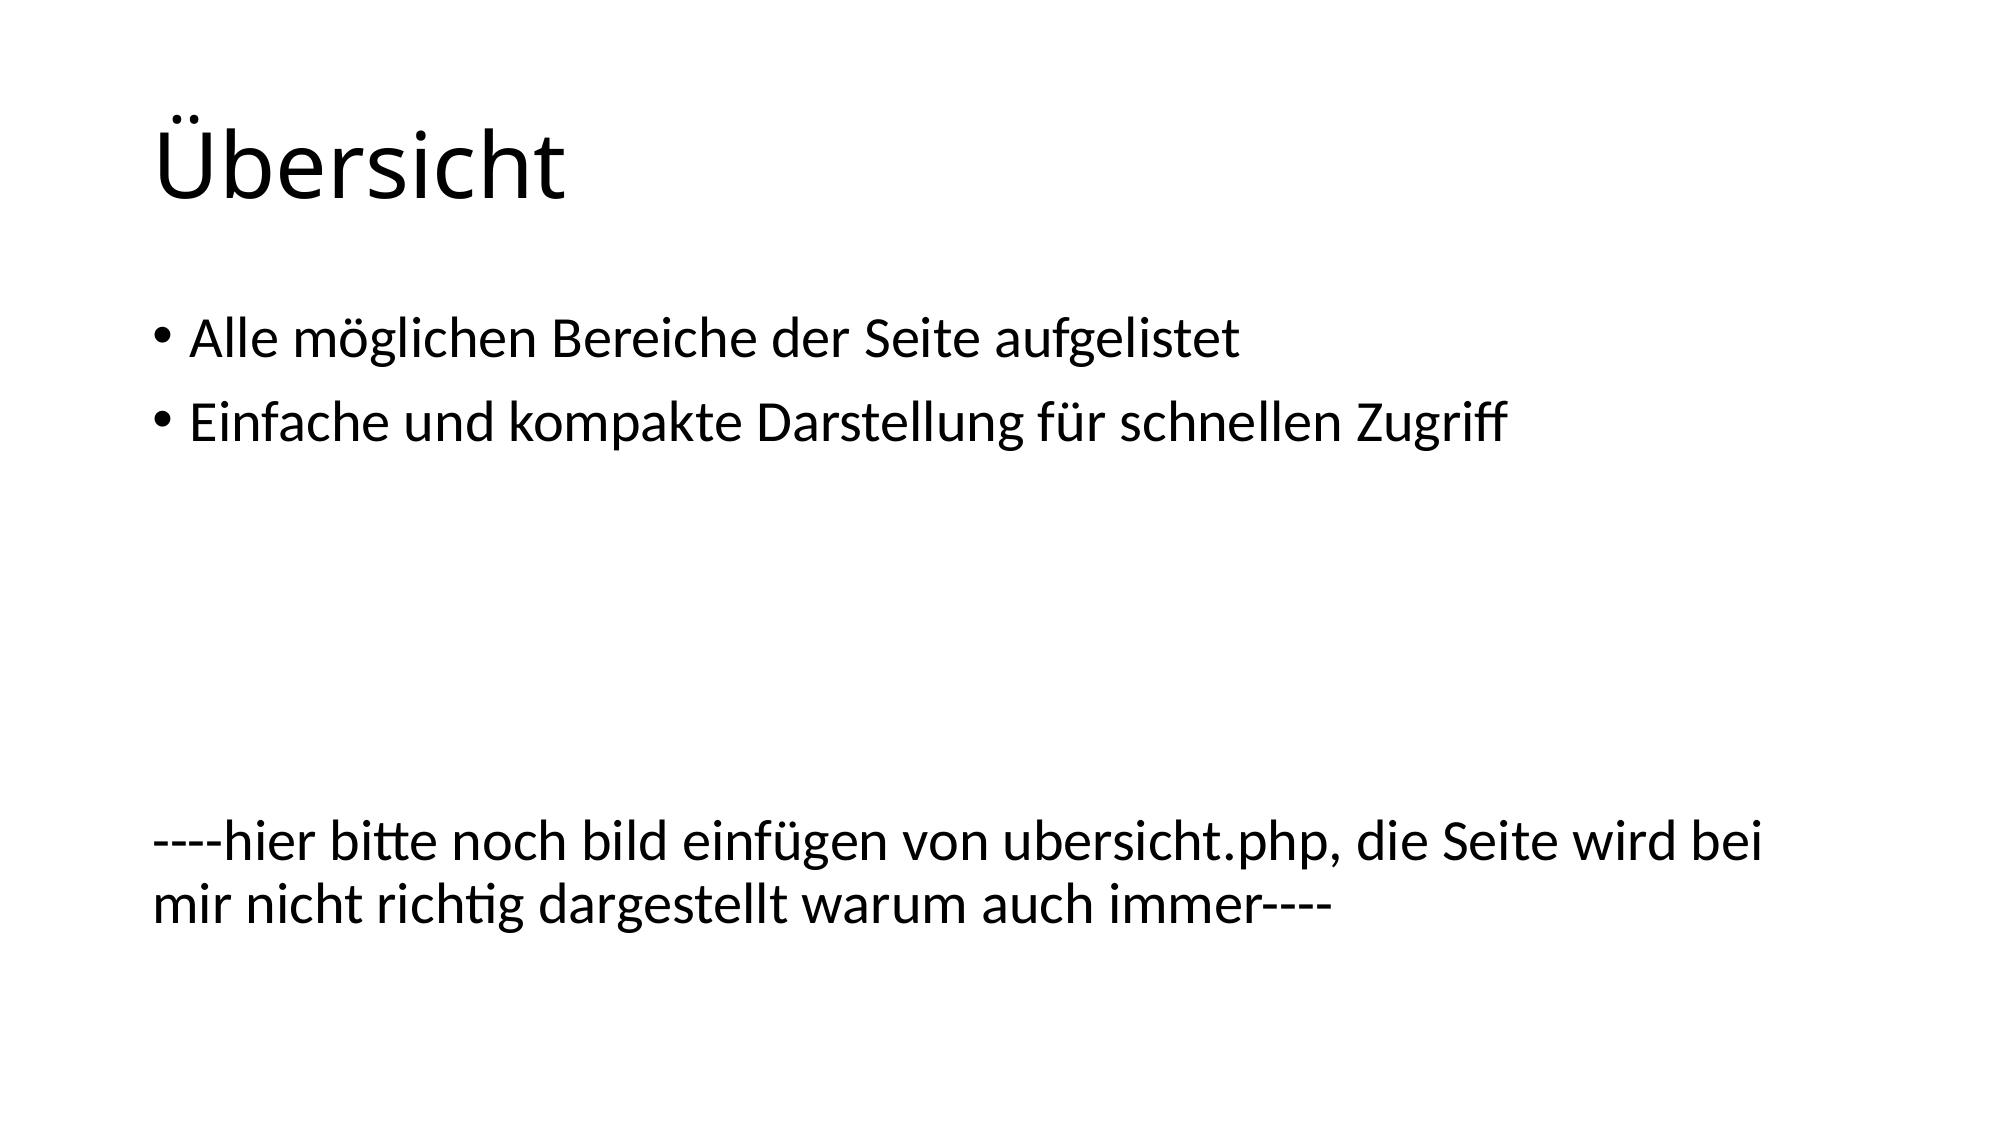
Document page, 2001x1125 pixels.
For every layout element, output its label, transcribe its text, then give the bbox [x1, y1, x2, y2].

title Übersicht [137, 59, 1863, 278]
list Alle möglichen Bereiche der Seite aufgelistet Einfache und kompakte Darstellung für schnellen Zugriff ----hier bitte noch bild einfügen von ubersicht.php, die Seite wird bei mir nicht richtig dargestellt warum auch immer---- [137, 299, 1863, 1014]
